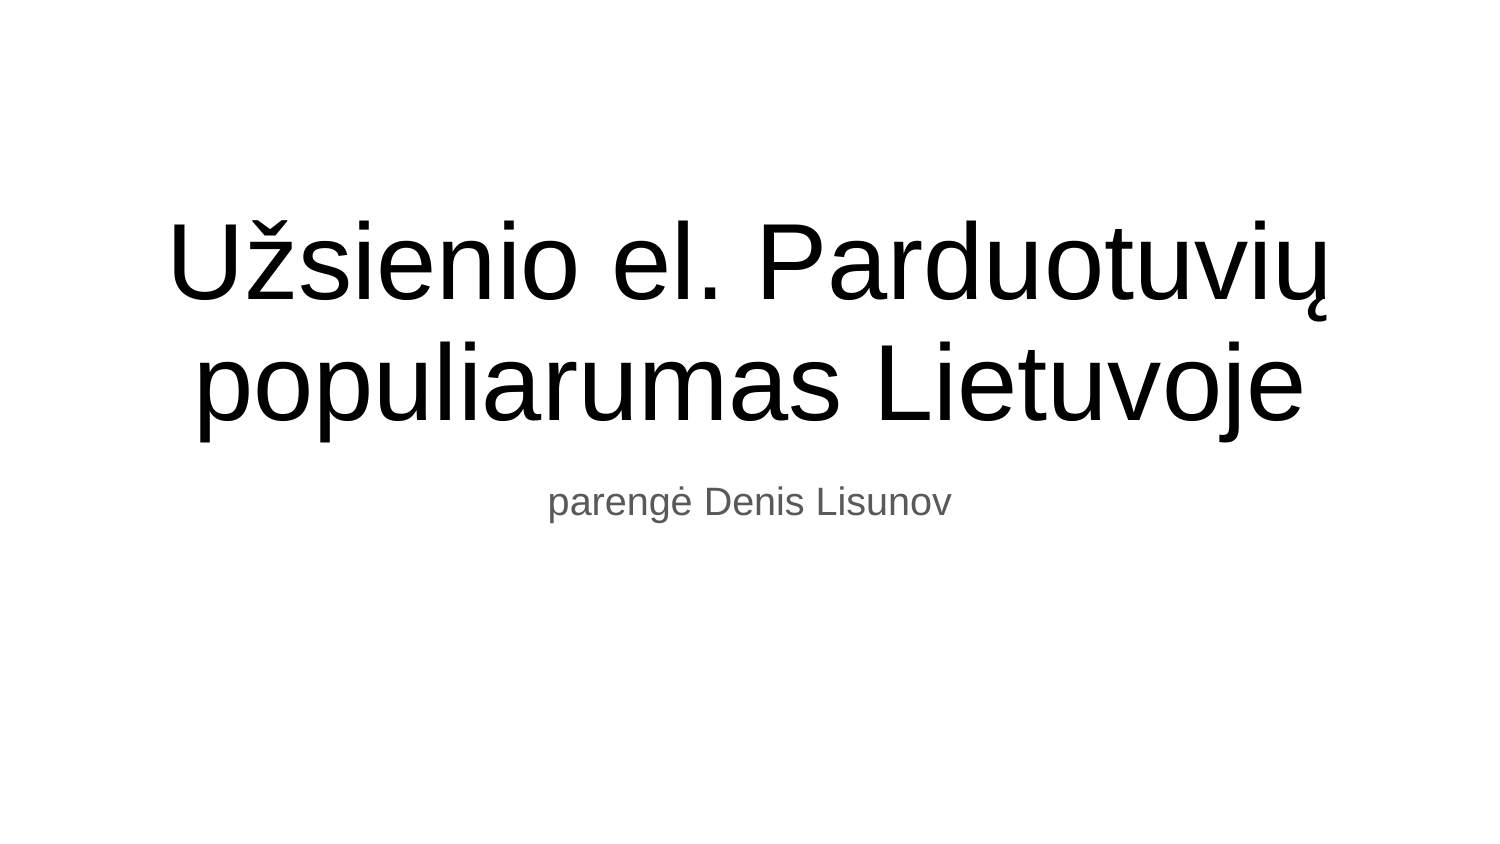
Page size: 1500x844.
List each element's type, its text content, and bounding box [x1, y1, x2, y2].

subtitle parengė Denis Lisunov [51, 464, 1449, 595]
title Užsienio el. Parduotuvių populiarumas Lietuvoje [51, 122, 1449, 459]
